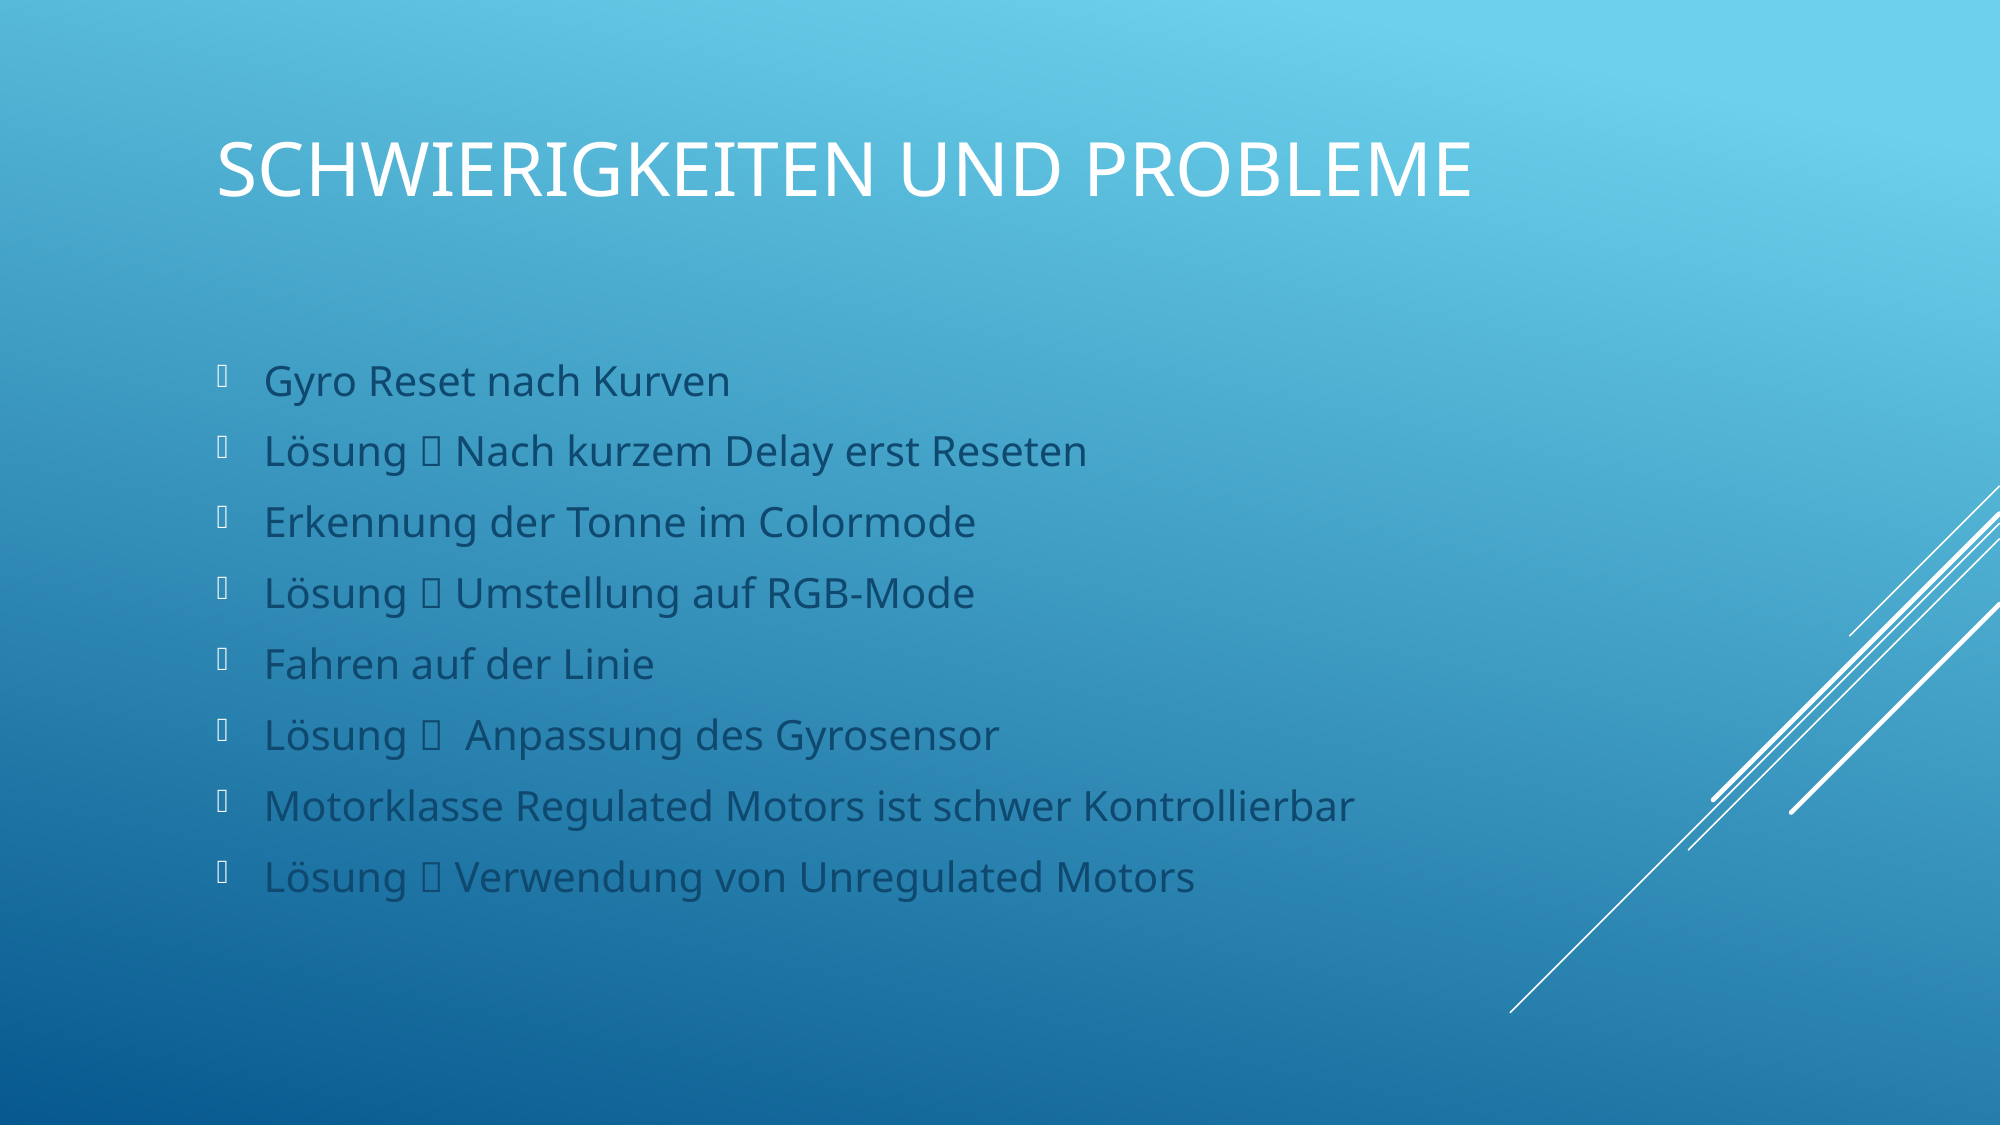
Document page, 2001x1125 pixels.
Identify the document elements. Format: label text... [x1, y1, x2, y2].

list Gyro Reset nach Kurven Lösung  Nach kurzem Delay erst Reseten Erkennung der Tonne im Colormode Lösung  Umstellung auf RGB-Mode Fahren auf der Linie Lösung  Anpassung des Gyrosensor Motorklasse Regulated Motors ist schwer Kontrollierbar Lösung  Verwendung von Unregulated Motors [201, 366, 1602, 960]
title Schwierigkeiten und probleme [201, 42, 1602, 290]
